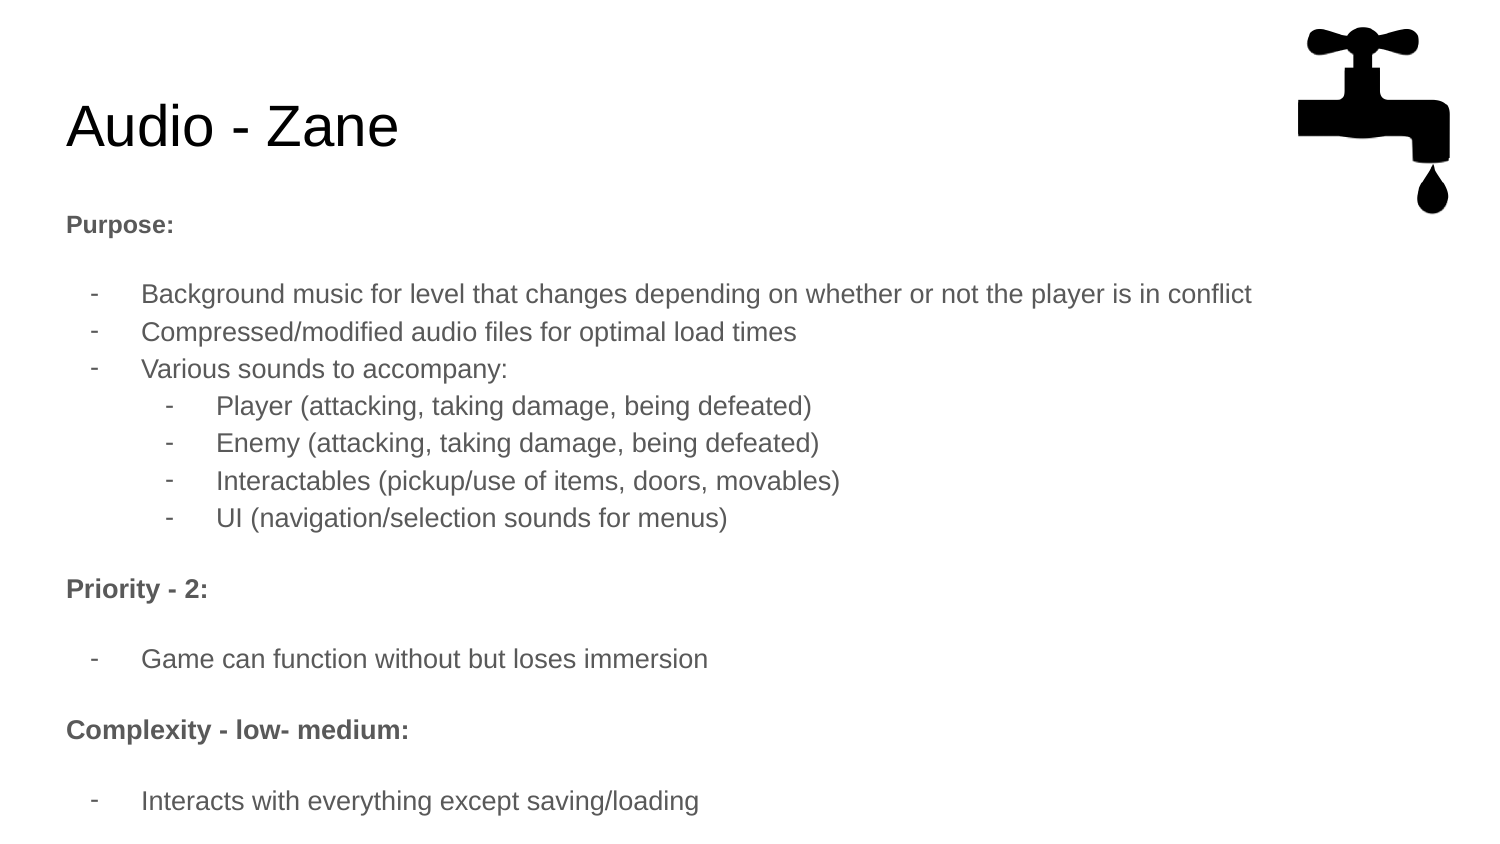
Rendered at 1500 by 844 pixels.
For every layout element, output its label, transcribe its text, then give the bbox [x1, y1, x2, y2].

picture [1278, 26, 1466, 214]
list Purpose: Background music for level that changes depending on whether or not the player is in conflict Compressed/modified audio files for optimal load times Various sounds to accompany: Player (attacking, taking damage, being defeated) Enemy (attacking, taking damage, being defeated) Interactables (pickup/use of items, doors, movables) UI (navigation/selection sounds for menus) Priority - 2: Game can function without but loses immersion Complexity - low- medium: Interacts with everything except saving/loading [51, 189, 1449, 827]
title Audio - Zane [51, 72, 1272, 167]
